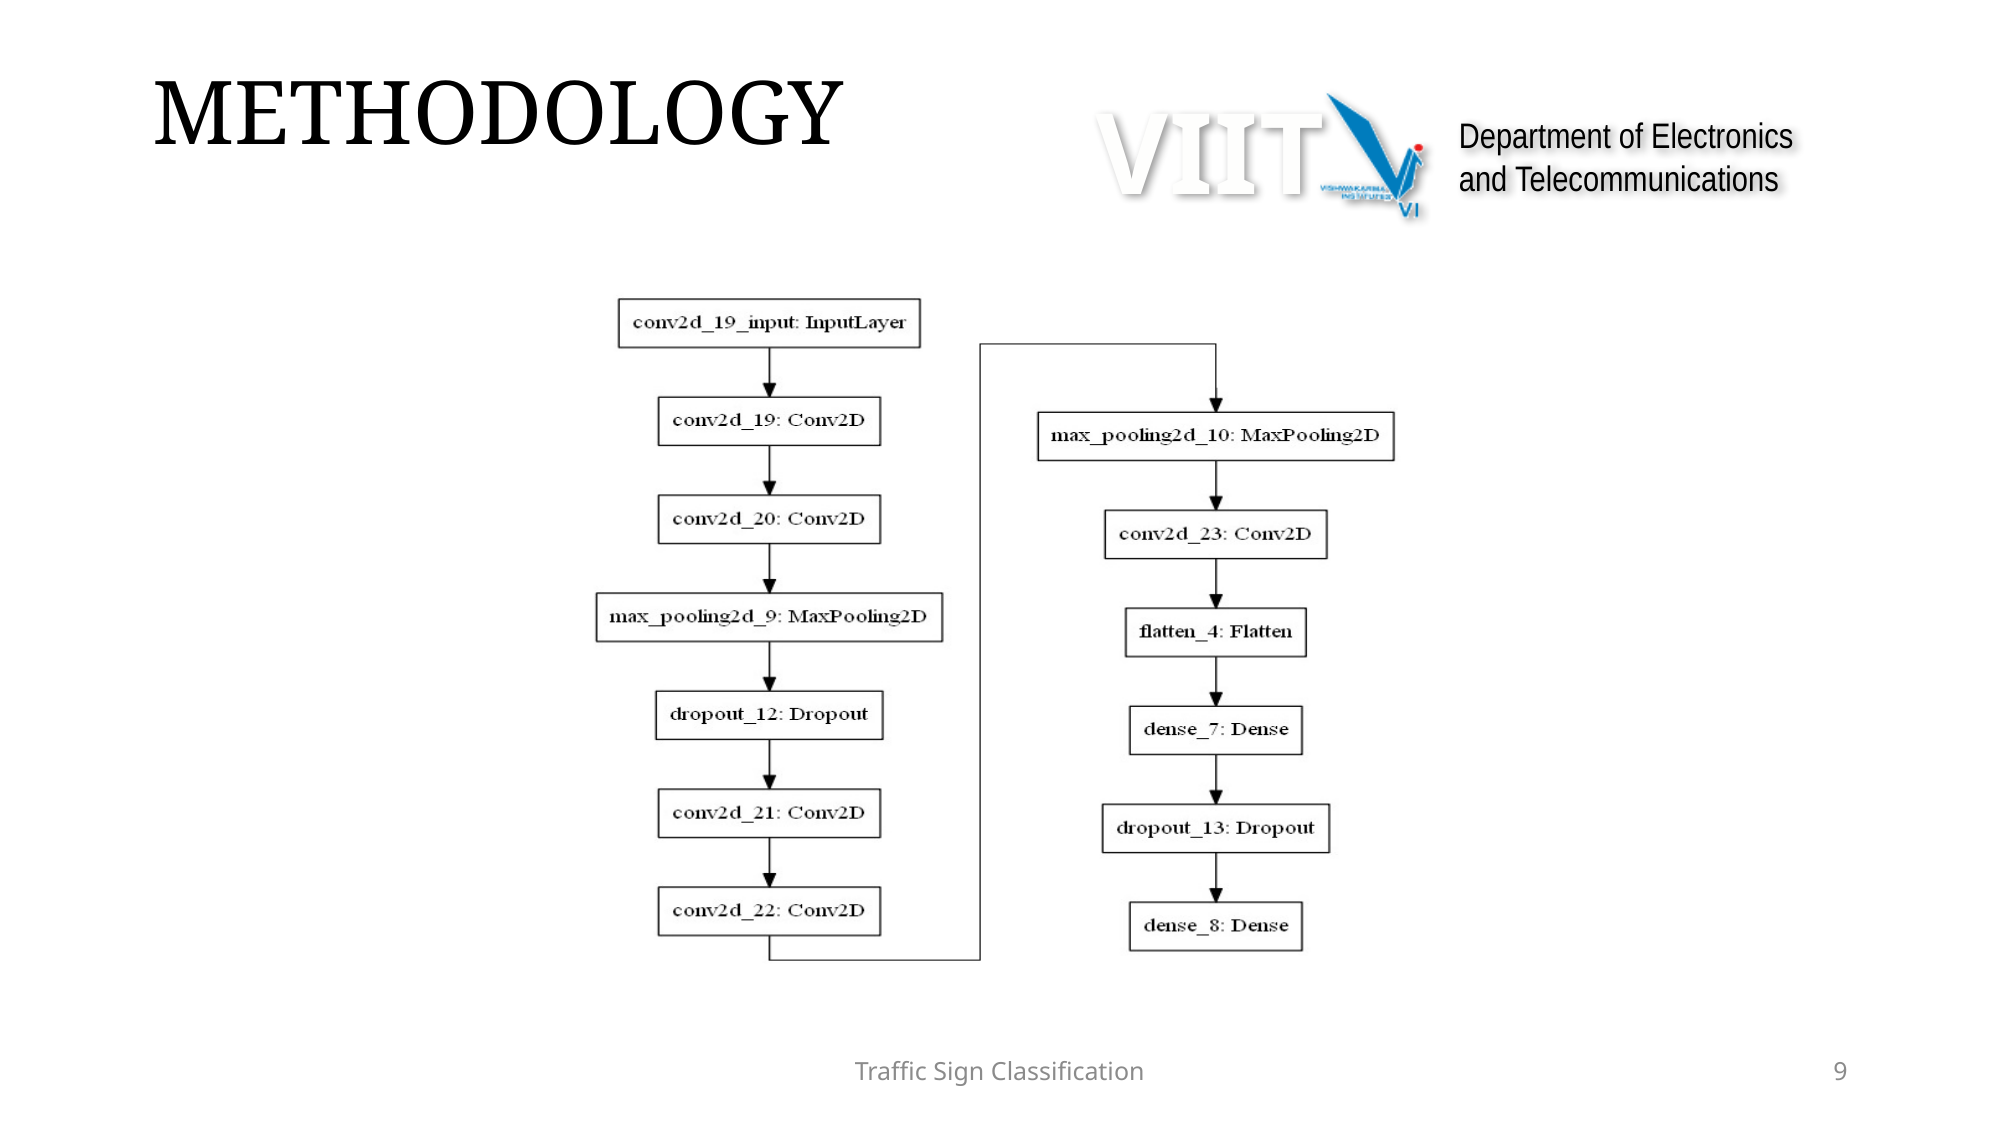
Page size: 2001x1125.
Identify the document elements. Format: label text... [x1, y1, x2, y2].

slide_number 9 [1412, 1042, 1863, 1103]
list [574, 279, 1415, 1014]
footer Traffic Sign Classification [662, 1042, 1338, 1103]
title METHODOLOGY [137, 59, 1863, 278]
